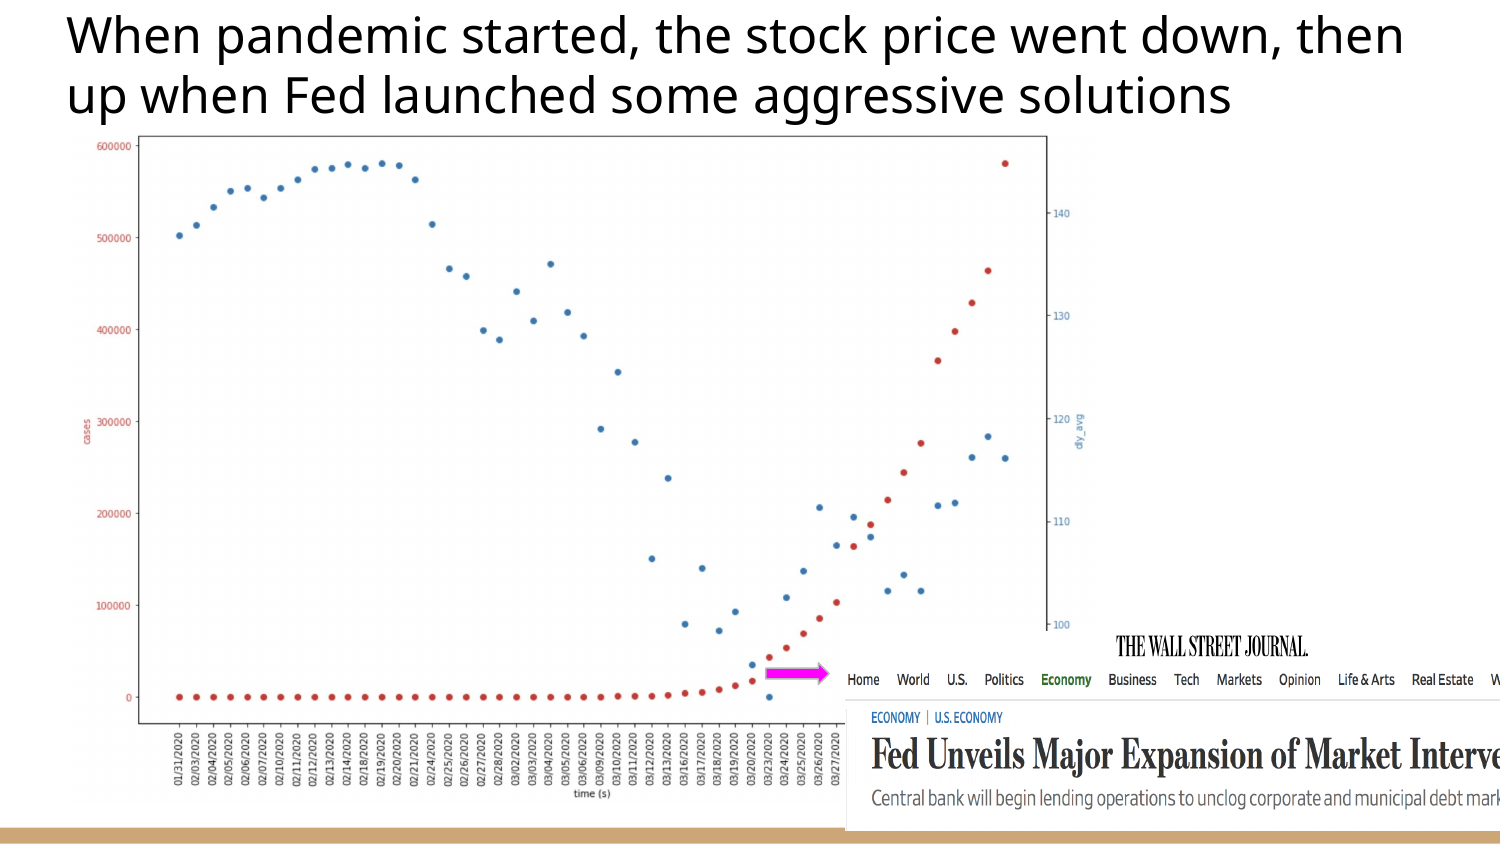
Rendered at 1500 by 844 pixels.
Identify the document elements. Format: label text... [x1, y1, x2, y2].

title When pandemic started, the stock price went down, then up when Fed launched some aggressive solutions [51, 1, 1449, 139]
picture [72, 134, 1500, 831]
